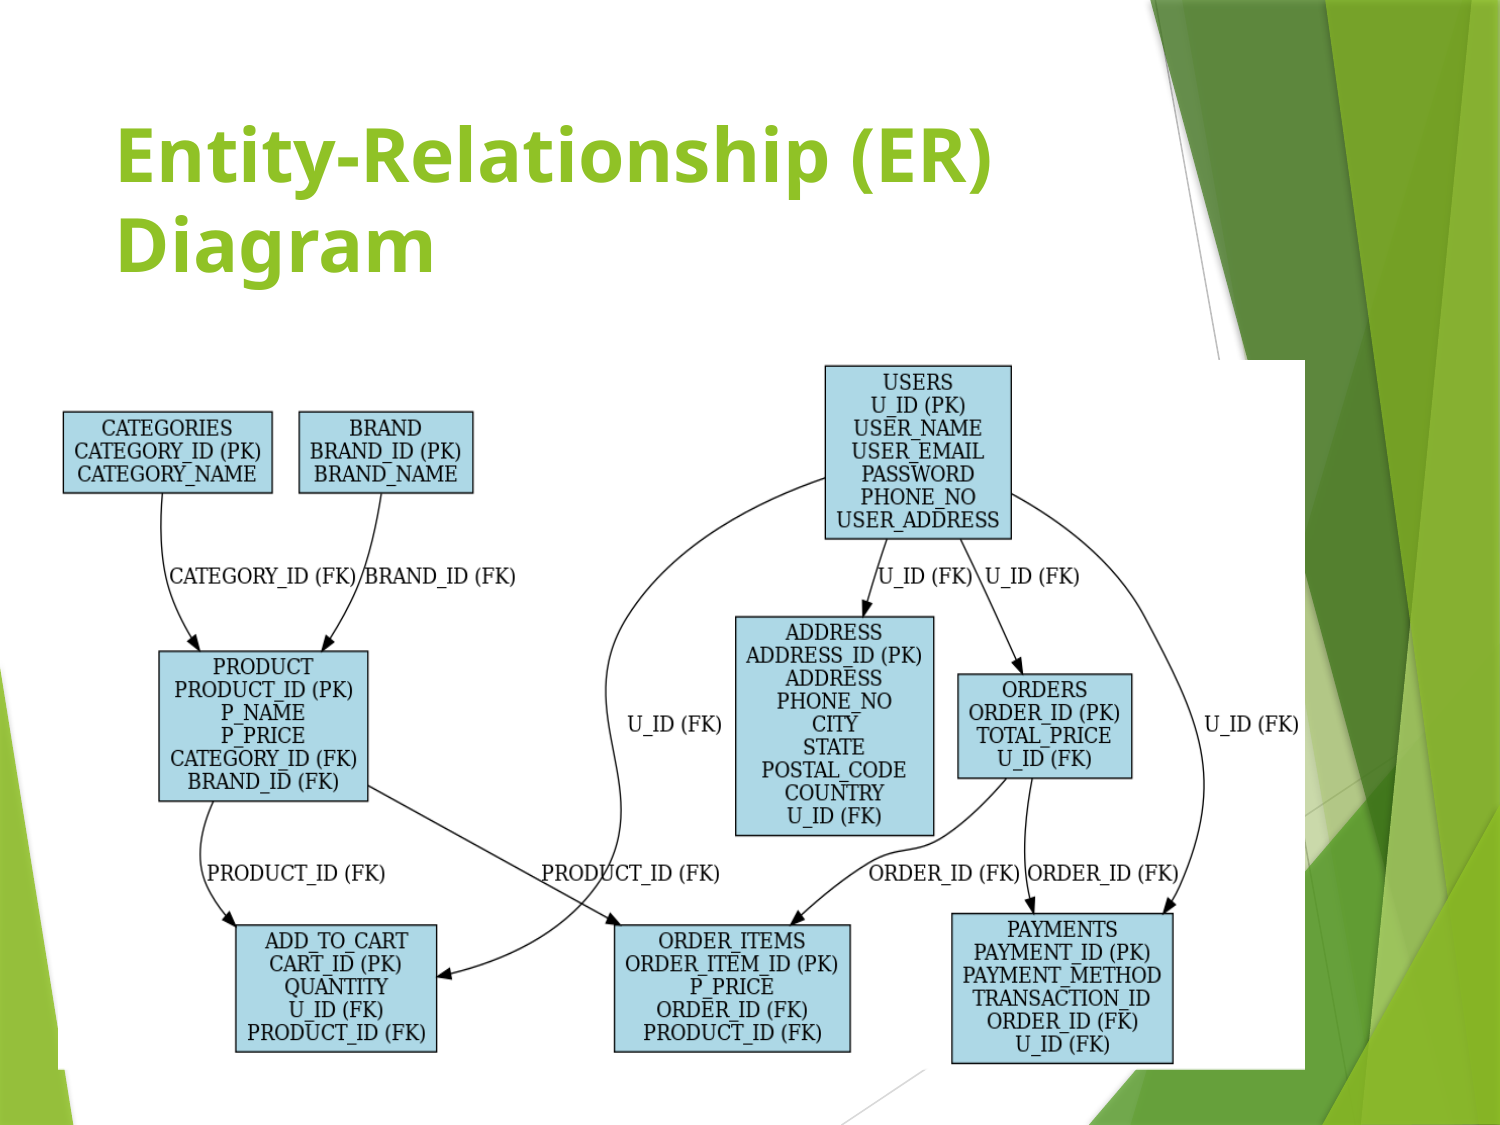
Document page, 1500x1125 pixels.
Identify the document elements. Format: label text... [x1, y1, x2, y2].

picture [57, 359, 1306, 1070]
title Entity-Relationship (ER) Diagram [99, 99, 1142, 317]
